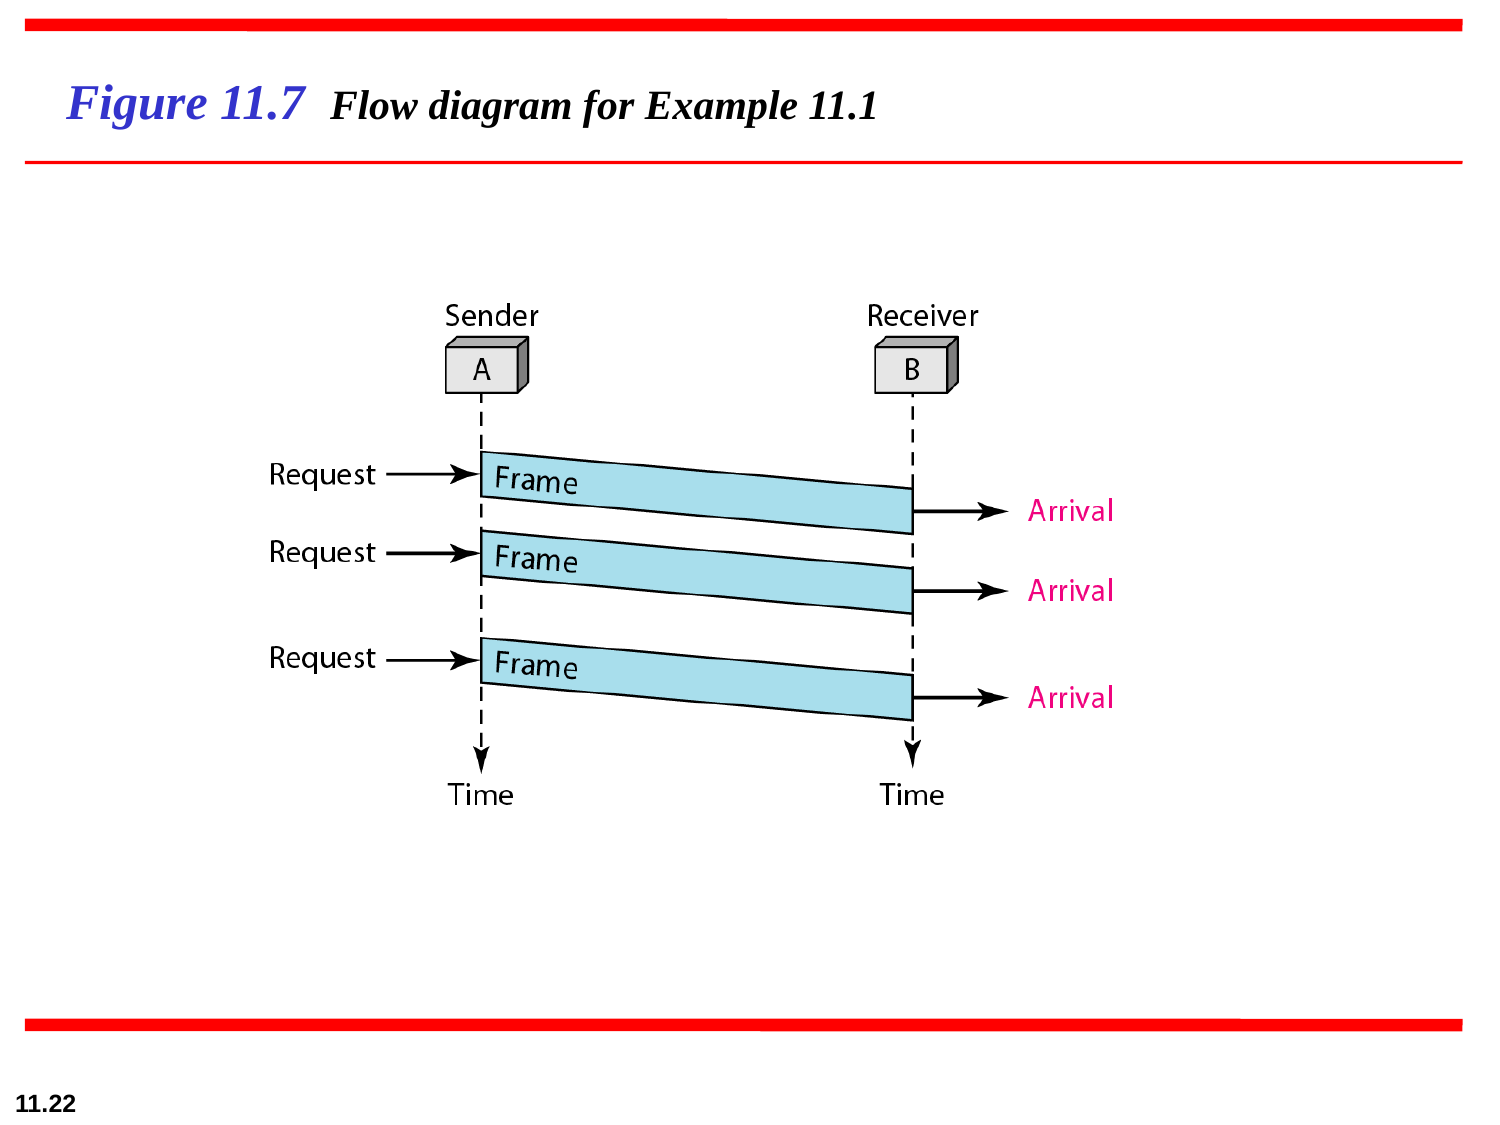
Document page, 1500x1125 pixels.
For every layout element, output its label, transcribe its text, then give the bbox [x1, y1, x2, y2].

slide_number 11.22 [0, 1049, 313, 1125]
picture [267, 298, 1113, 813]
text_box Figure 11.7 Flow diagram for Example 11.1 [51, 62, 895, 138]
